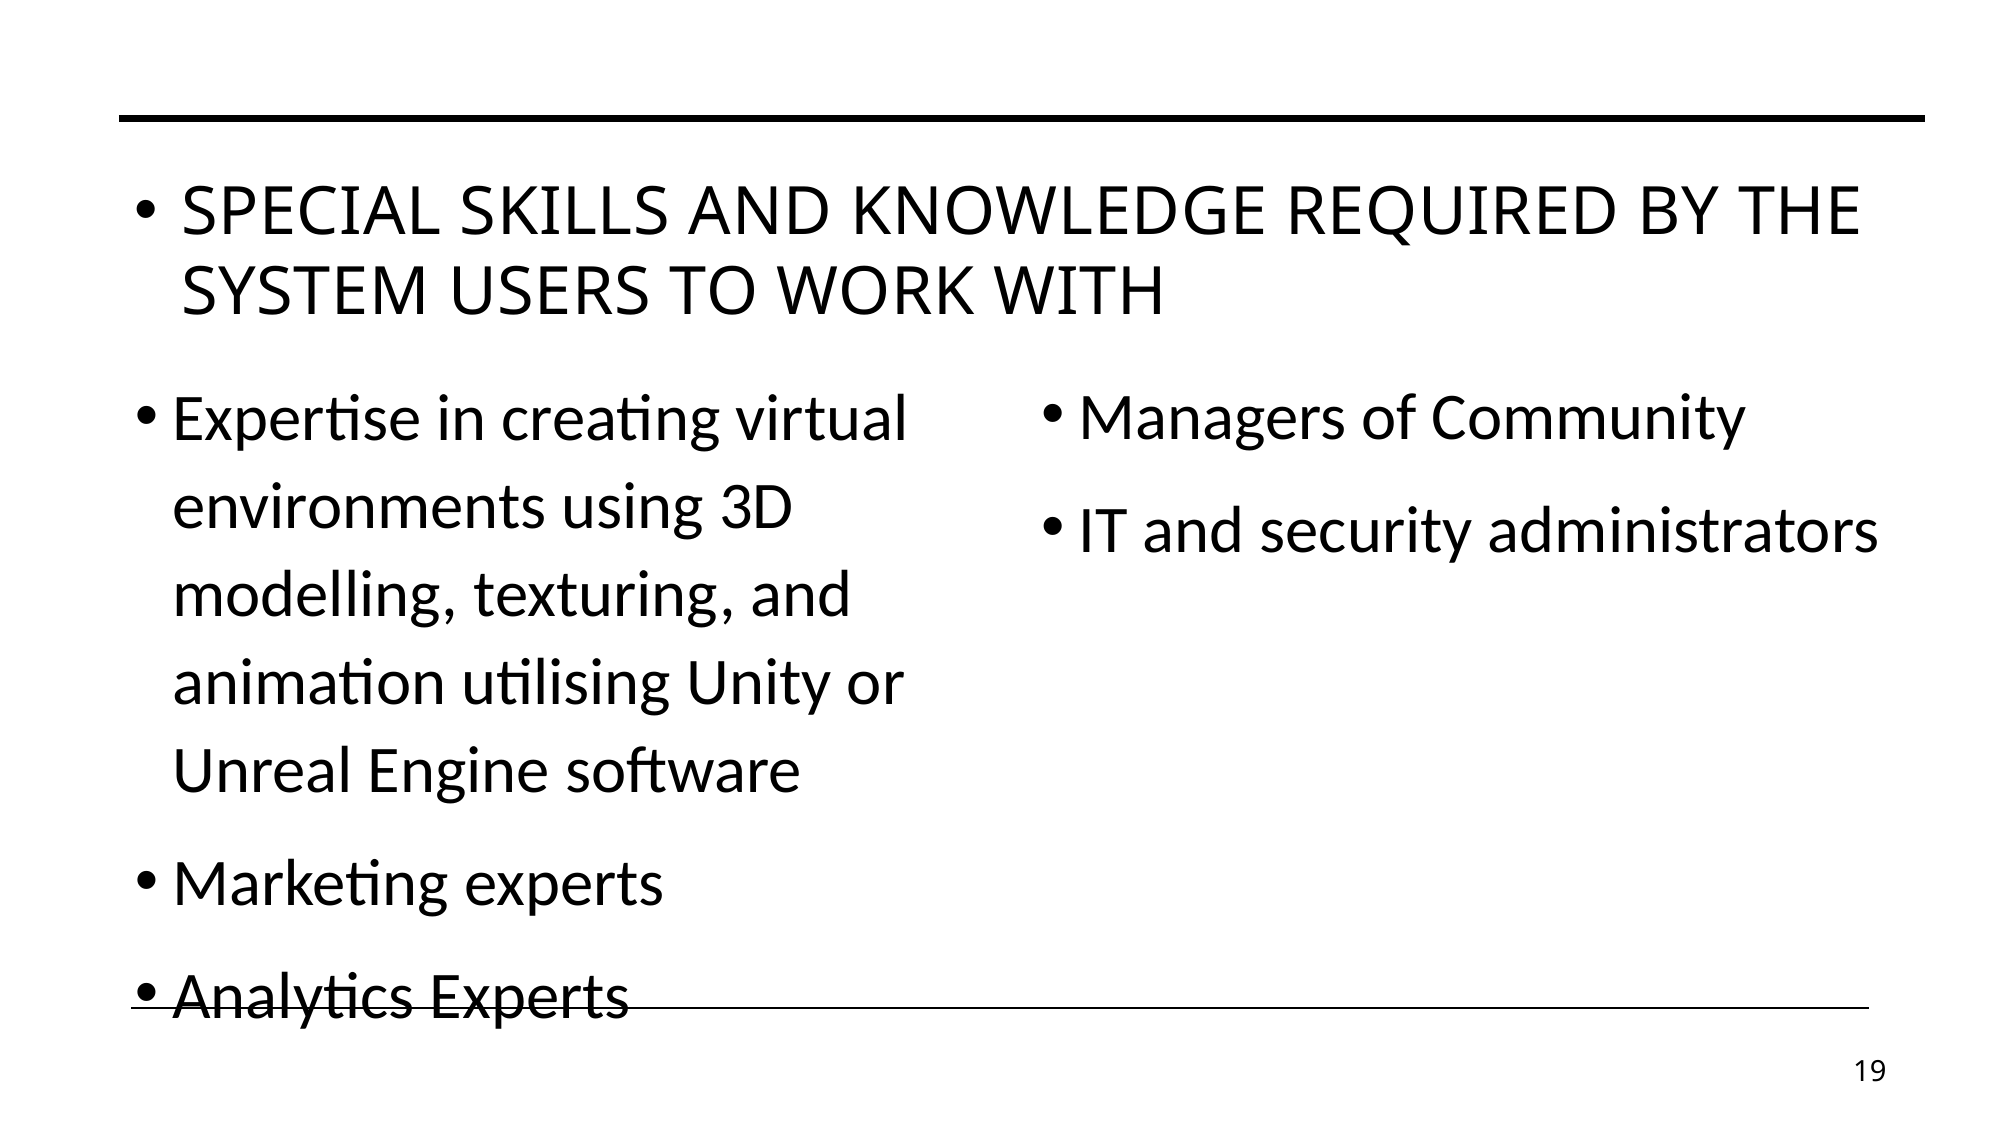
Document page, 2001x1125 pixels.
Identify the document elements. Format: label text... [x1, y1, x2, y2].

slide_number 19 [1791, 1042, 1902, 1103]
list Managers of Community IT and security administrators [1026, 356, 1930, 1011]
title Special skills and knowledge required by the system users to work with [119, 160, 1930, 357]
list Expertise in creating virtual environments using 3D modelling, texturing, and animation utilising Unity or Unreal Engine software Marketing experts Analytics Experts [119, 358, 945, 1009]
